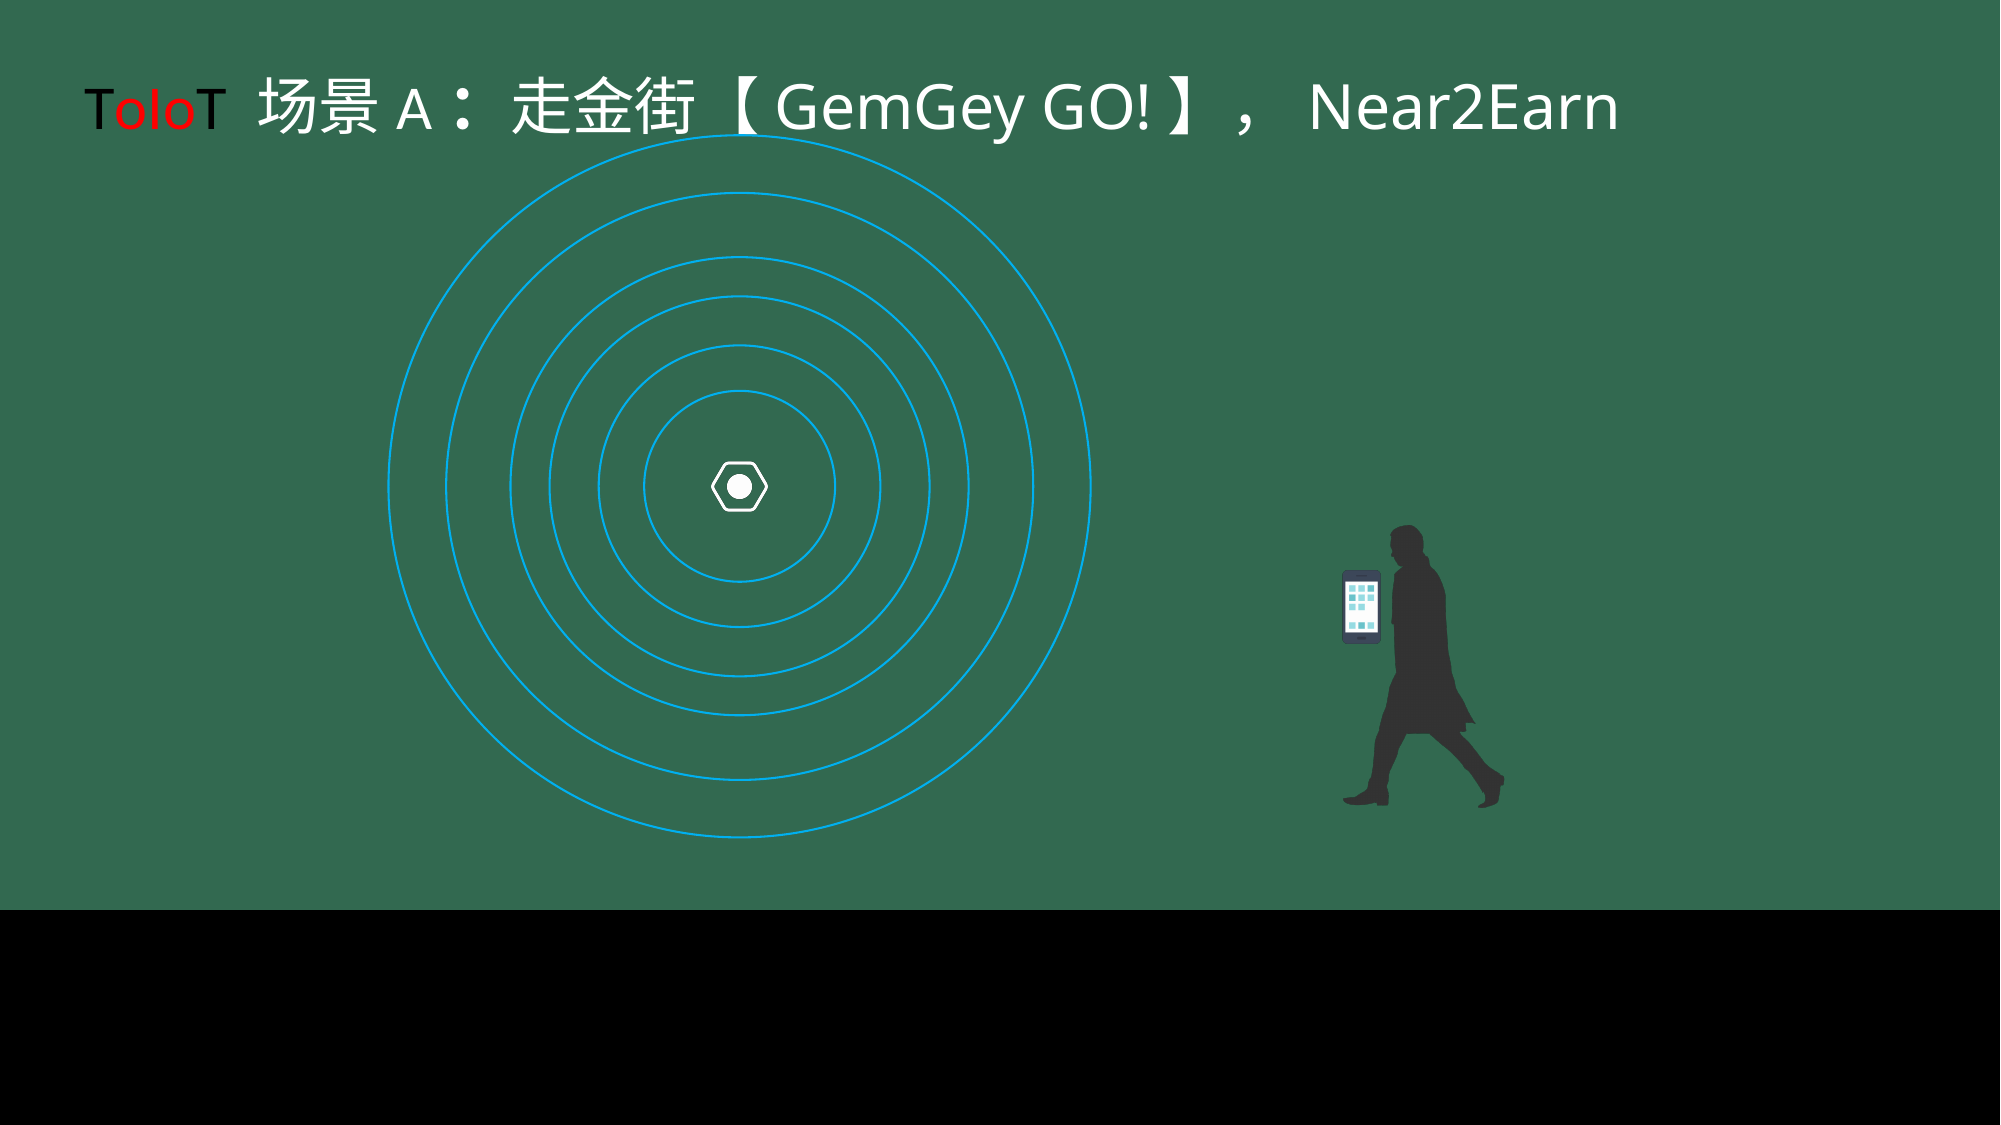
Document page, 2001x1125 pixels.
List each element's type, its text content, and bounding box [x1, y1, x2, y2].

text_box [1282, 525, 1565, 808]
text_box [387, 134, 1092, 839]
text_box [0, 909, 2000, 1125]
picture [711, 458, 768, 515]
text_box ToIoT 场景A：走金街【GemGey GO!】，Near2Earn [69, 1, 969, 112]
text_box [445, 191, 1035, 781]
